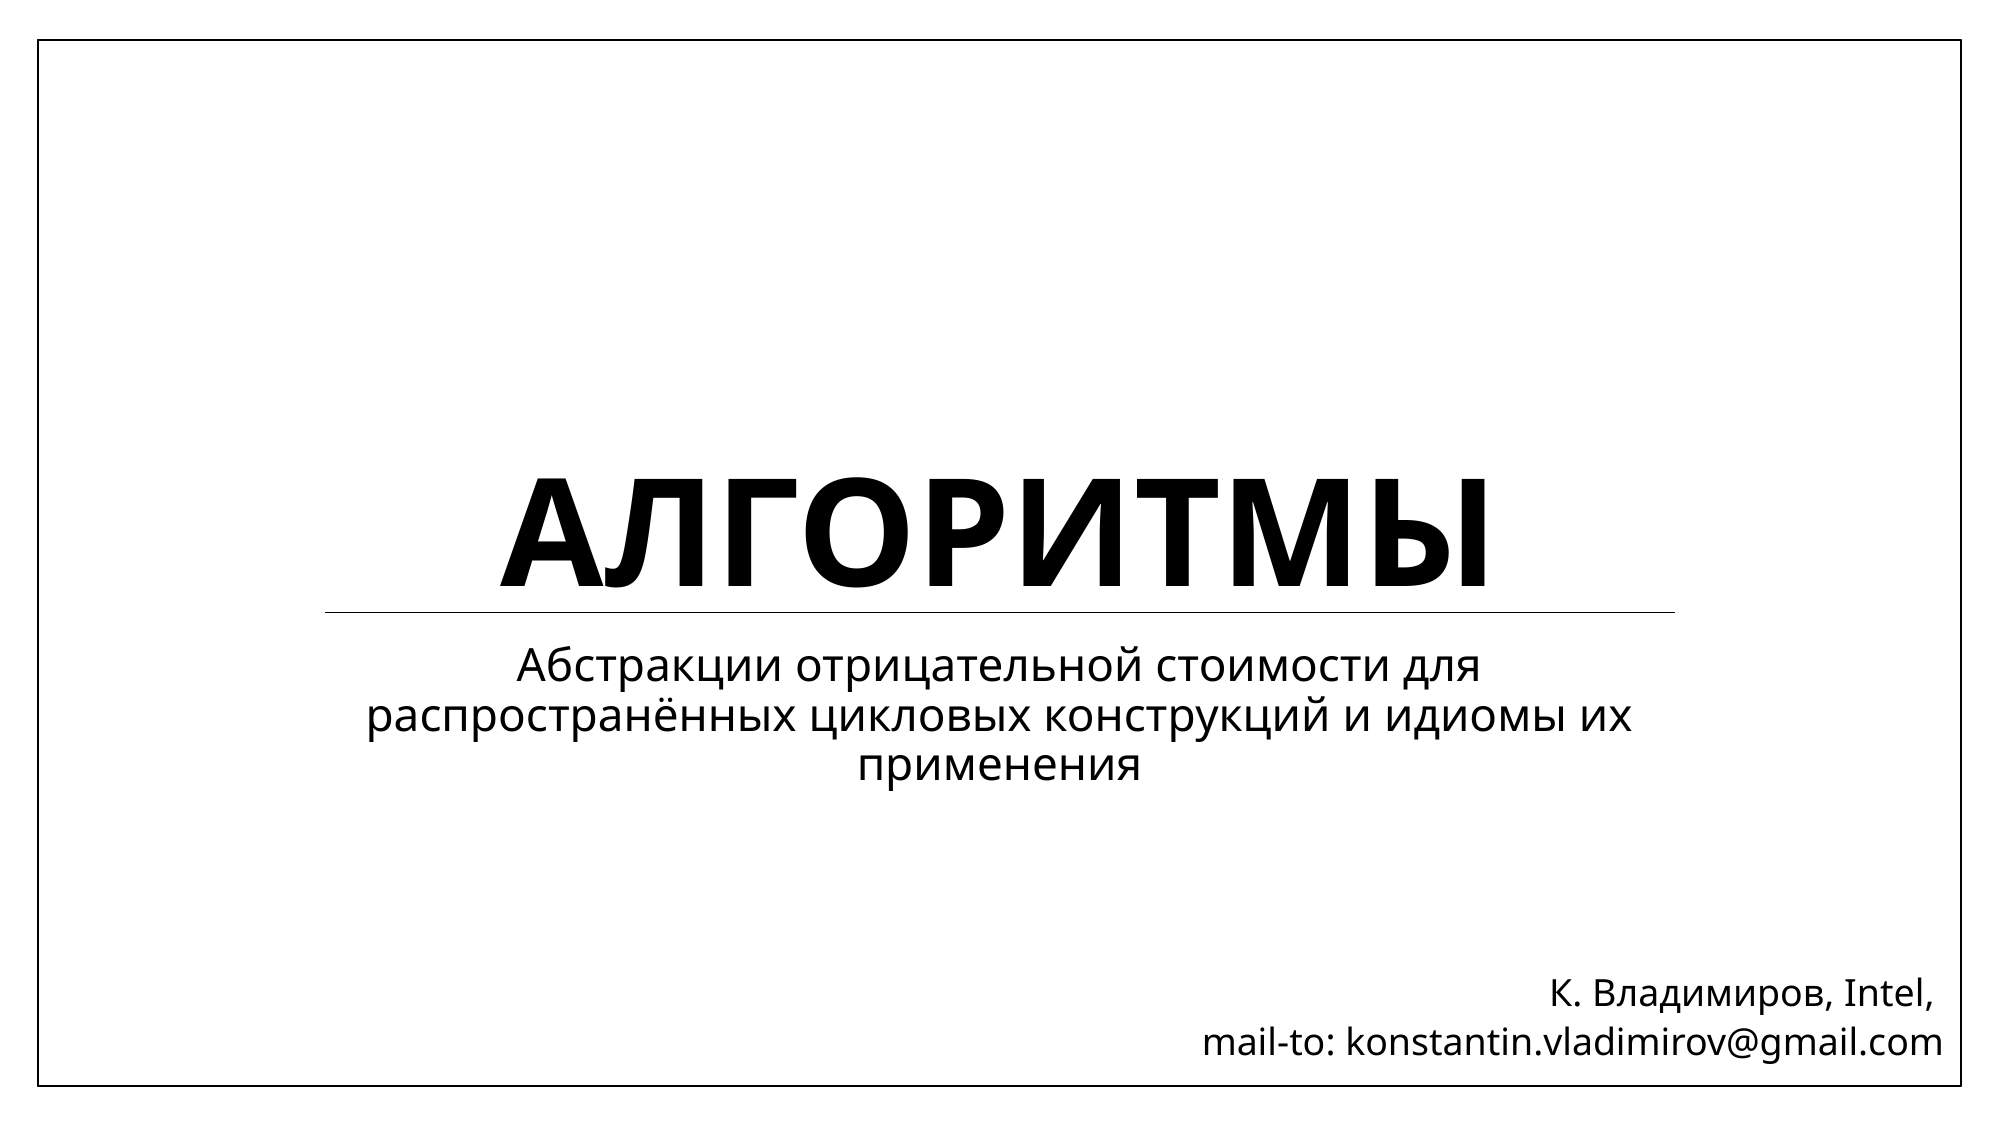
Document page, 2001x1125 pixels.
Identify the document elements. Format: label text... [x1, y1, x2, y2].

title АЛГОРИТМЫ [182, 144, 1818, 625]
subtitle Абстракции отрицательной стоимости для распространённых цикловых конструкций и идиомы их применения [280, 634, 1719, 863]
